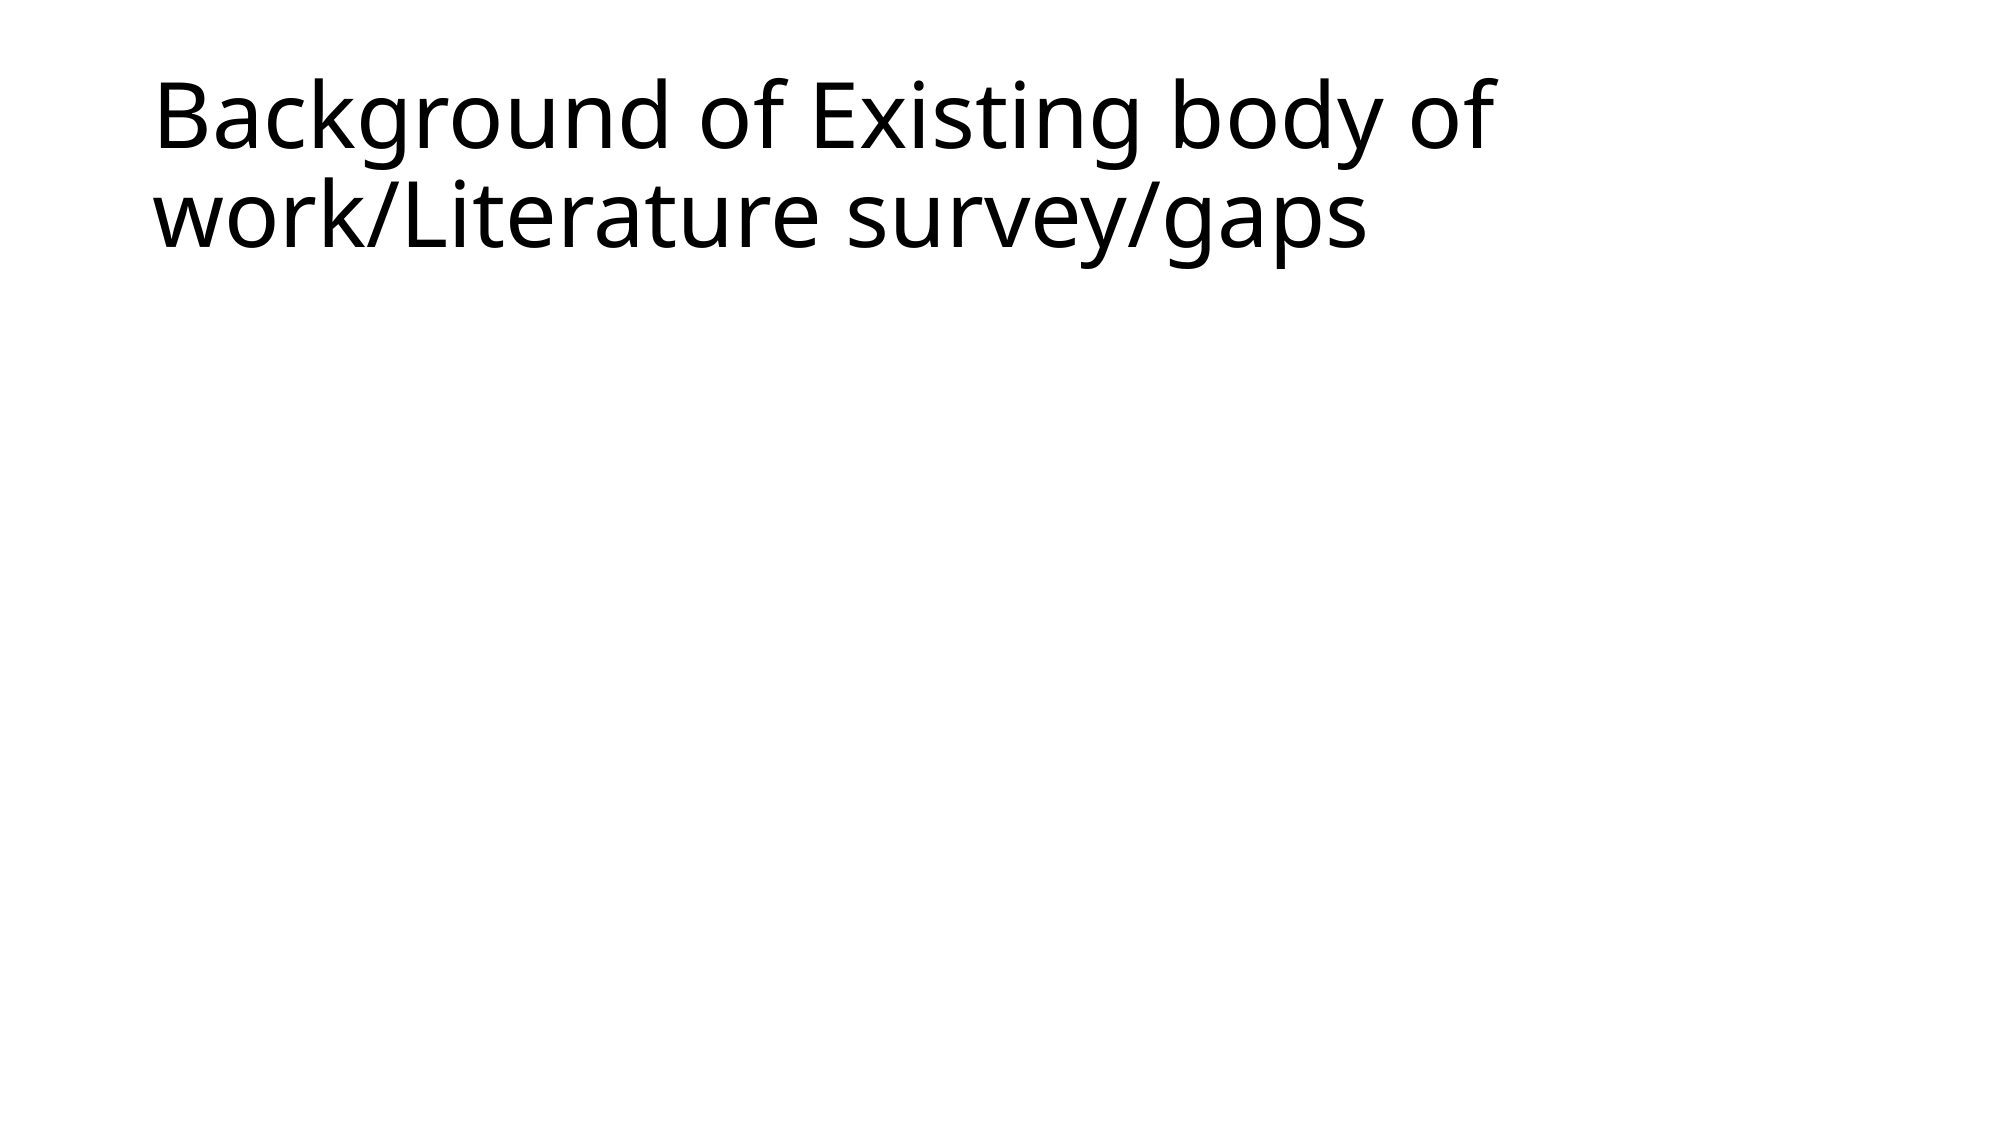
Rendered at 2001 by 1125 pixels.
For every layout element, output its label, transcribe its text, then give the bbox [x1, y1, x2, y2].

title Background of Existing body of work/Literature survey/gaps [137, 59, 1863, 278]
